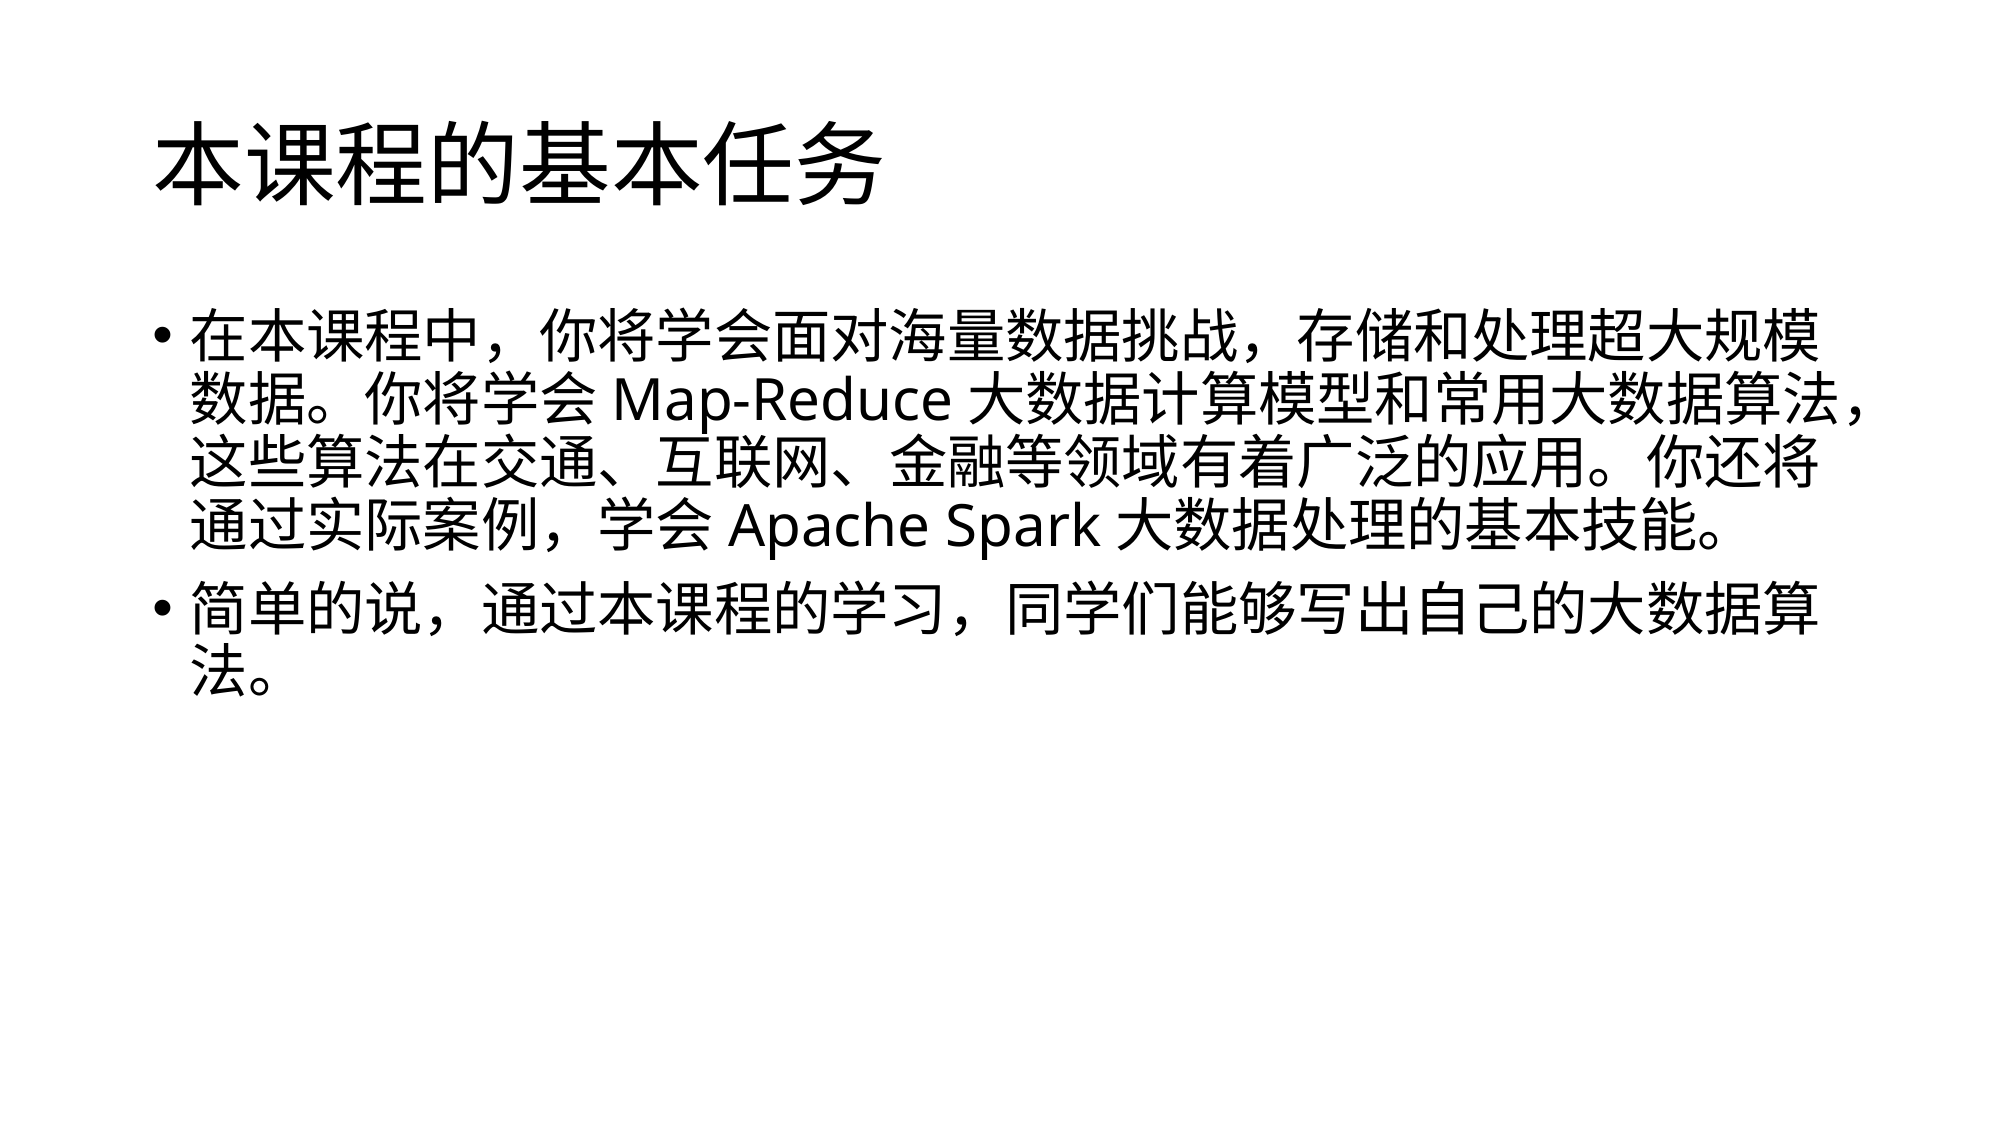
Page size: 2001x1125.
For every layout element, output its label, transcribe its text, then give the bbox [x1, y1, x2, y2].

title 本课程的基本任务 [137, 59, 1863, 278]
list 在本课程中，你将学会面对海量数据挑战，存储和处理超大规模数据。你将学会Map-Reduce大数据计算模型和常用大数据算法，这些算法在交通、互联网、金融等领域有着广泛的应用。你还将通过实际案例，学会Apache Spark大数据处理的基本技能。 简单的说，通过本课程的学习，同学们能够写出自己的大数据算法。 [137, 299, 1863, 1014]
